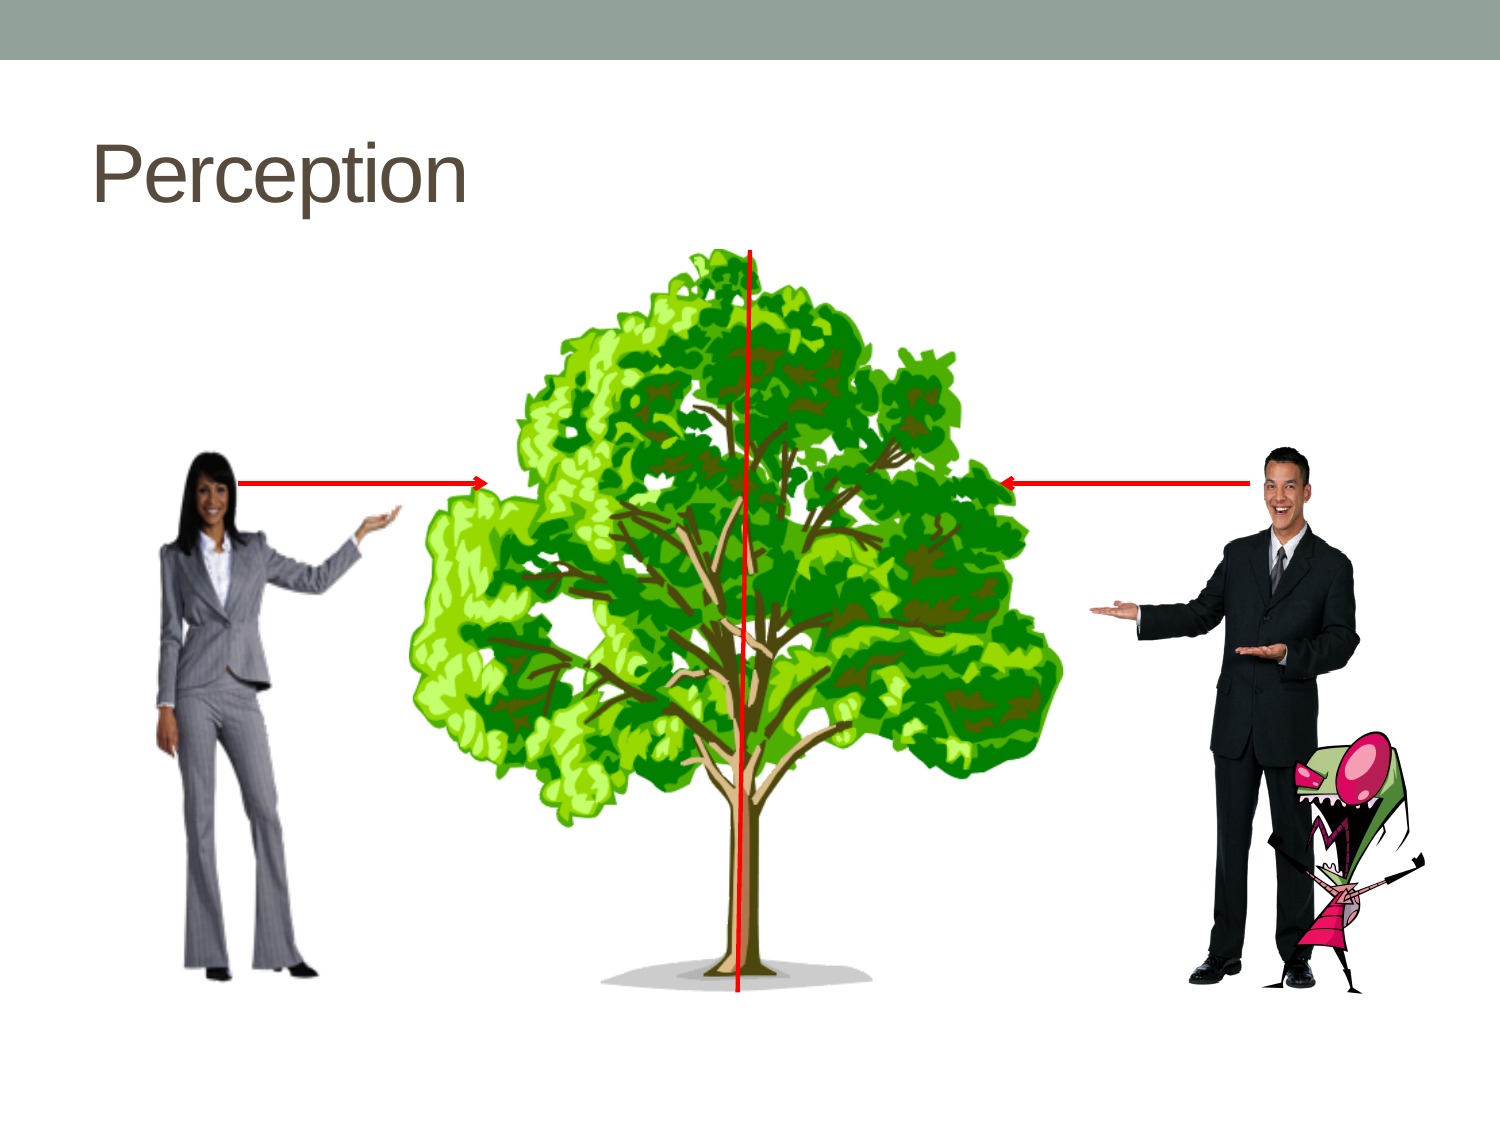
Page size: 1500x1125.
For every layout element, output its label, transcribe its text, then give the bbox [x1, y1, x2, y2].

picture [1261, 731, 1426, 994]
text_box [737, 249, 751, 993]
picture [751, 249, 1066, 993]
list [74, 442, 406, 993]
title Perception [75, 87, 1425, 250]
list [1076, 442, 1426, 993]
picture [409, 249, 737, 993]
